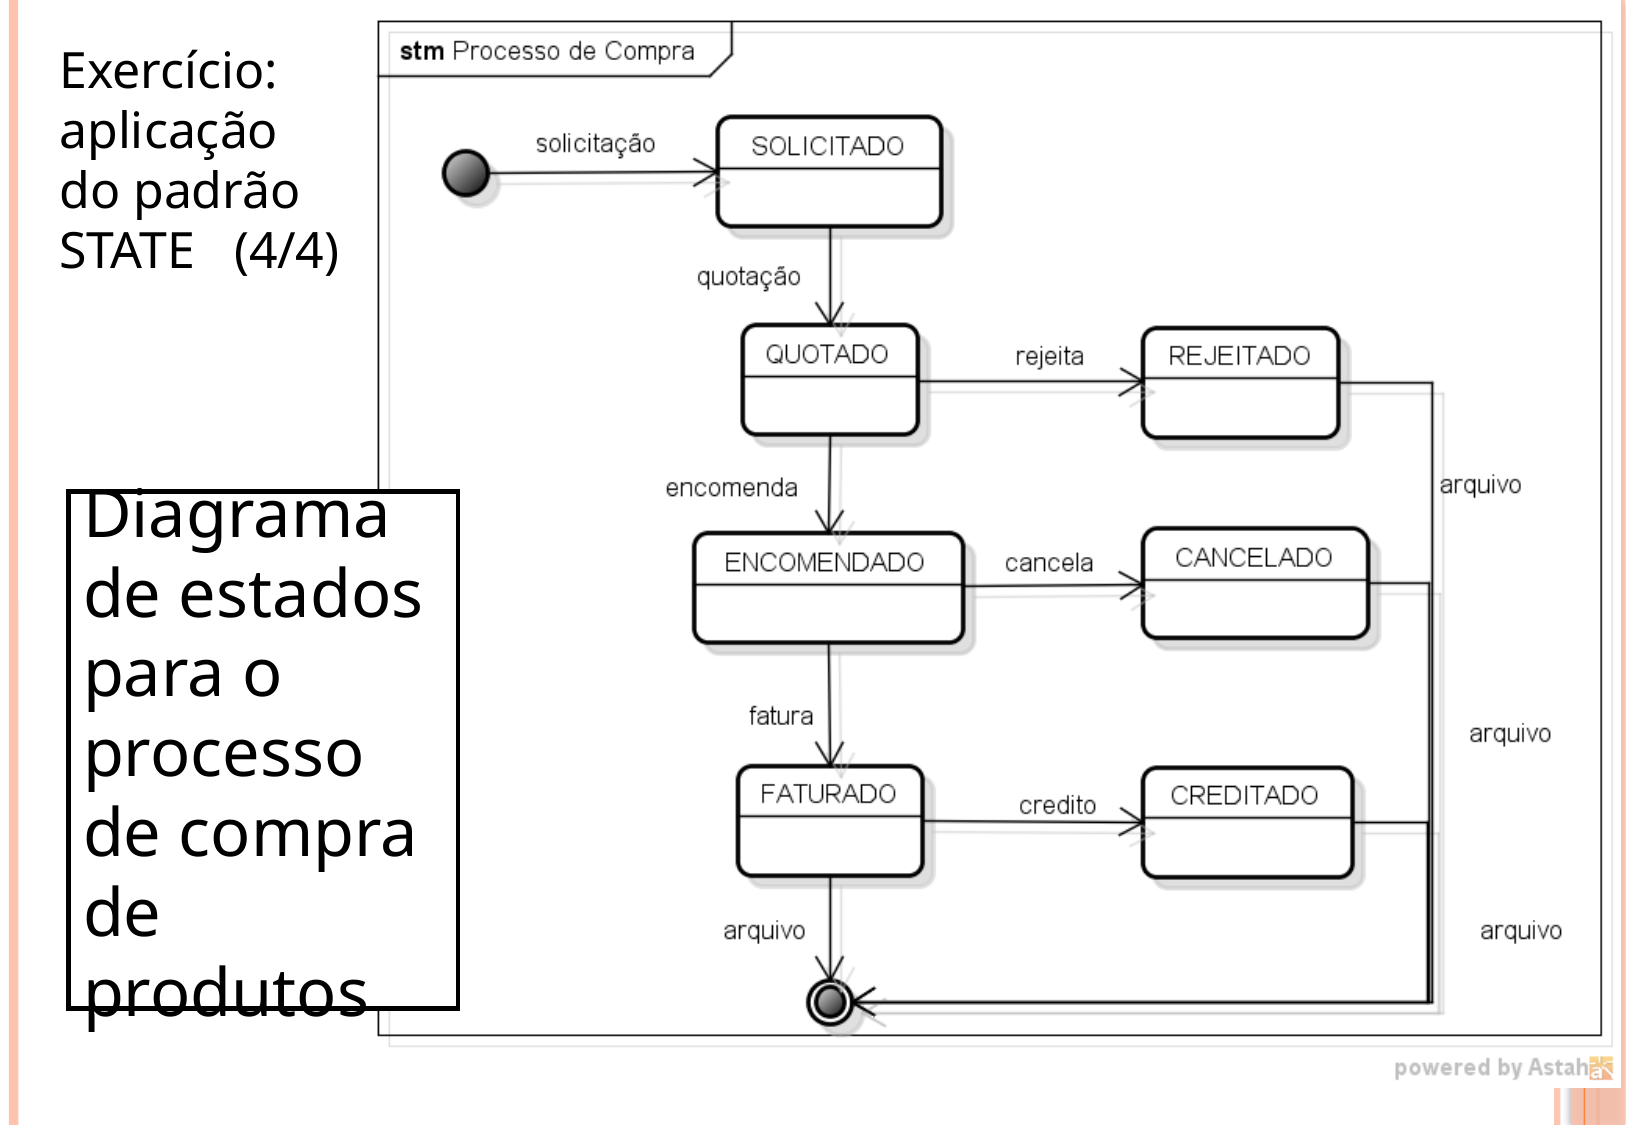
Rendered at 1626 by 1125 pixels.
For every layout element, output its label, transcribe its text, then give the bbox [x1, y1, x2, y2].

text_box Exercício: aplicação do padrão STATE (4/4) [44, 30, 350, 286]
picture [356, 0, 1622, 1088]
text_box Diagrama de estados para o processo de compra de produtos [68, 491, 350, 1009]
